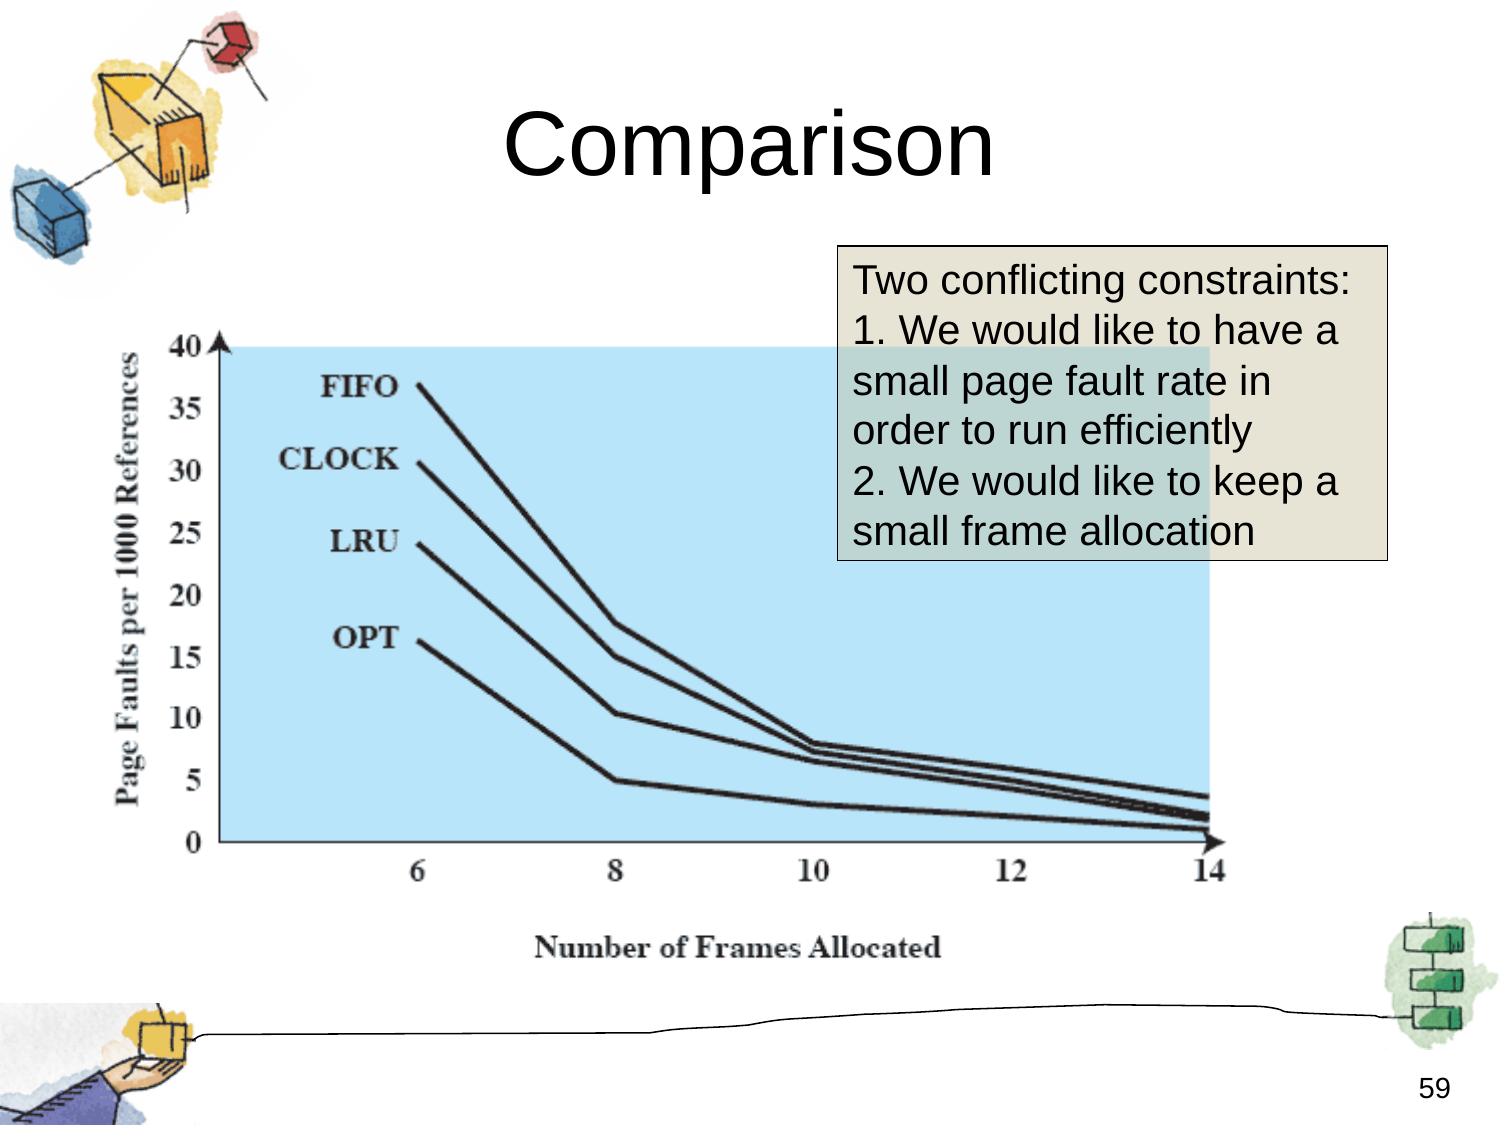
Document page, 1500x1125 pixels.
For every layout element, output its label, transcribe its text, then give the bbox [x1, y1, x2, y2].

picture [114, 0, 274, 44]
title Comparison [74, 44, 1426, 233]
picture [1382, 912, 1500, 1050]
picture [0, 1003, 196, 1125]
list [62, 299, 1307, 1001]
picture [0, 85, 167, 299]
text_box Two conflicting constraints: 1. We would like to have a small page fault rate in order to run efficiently 2. We would like to keep a small frame allocation [837, 245, 1388, 561]
